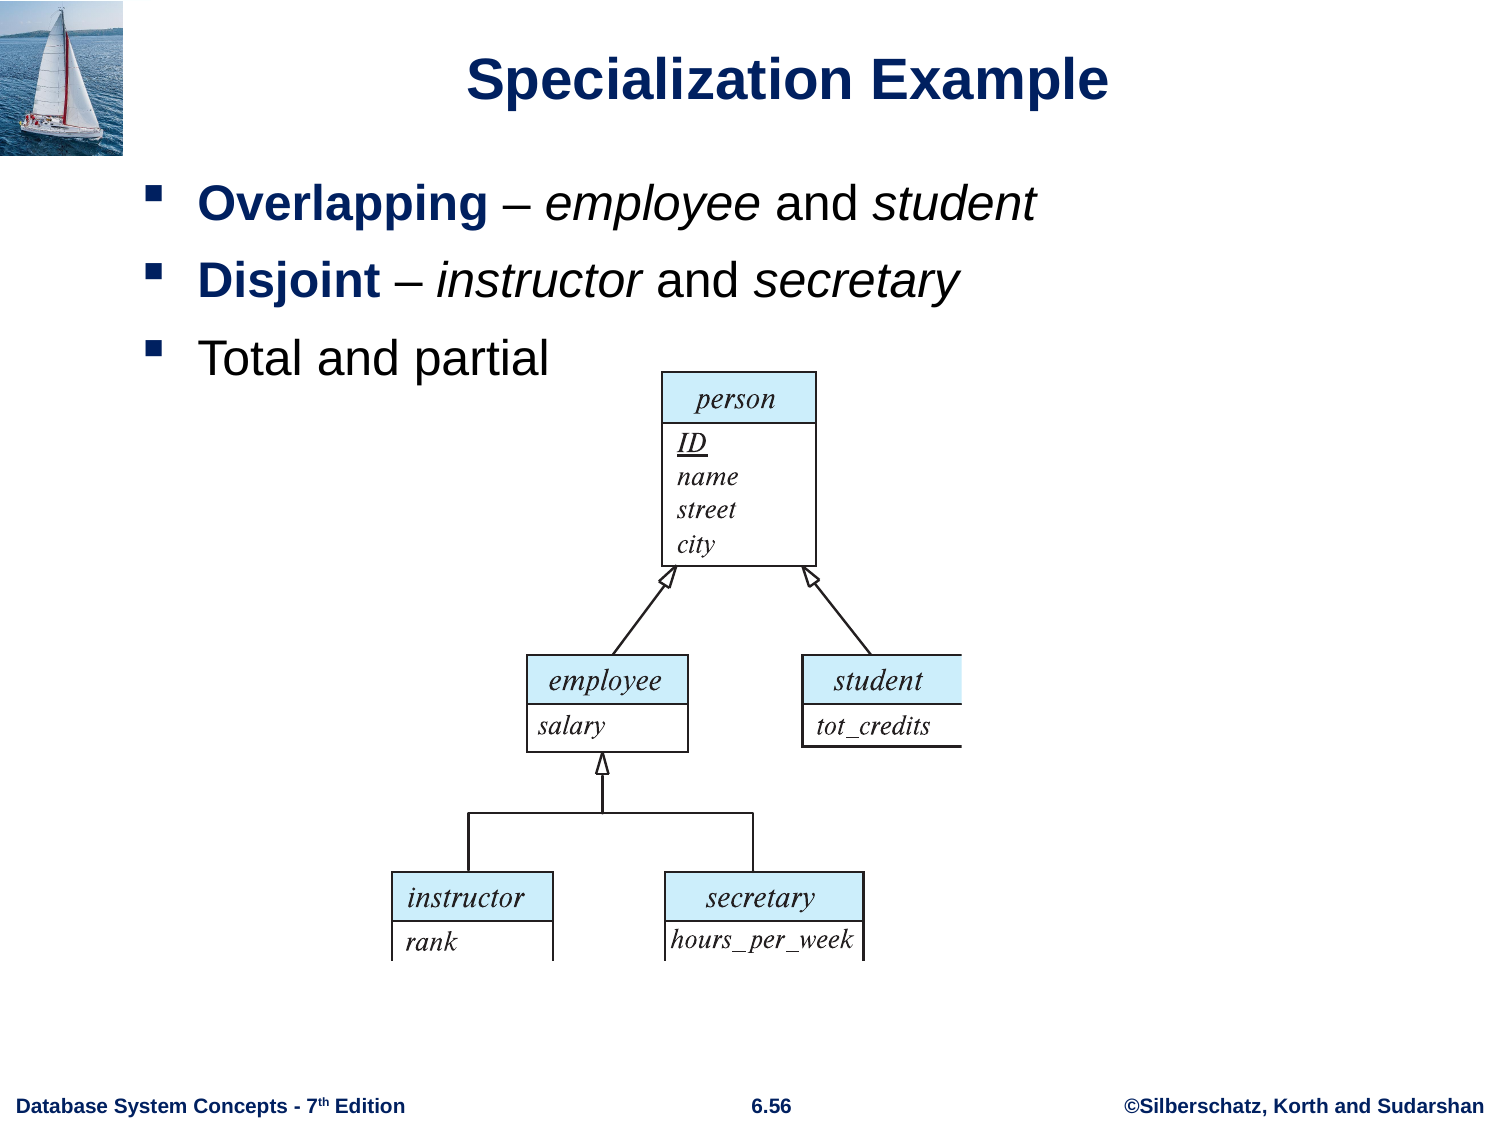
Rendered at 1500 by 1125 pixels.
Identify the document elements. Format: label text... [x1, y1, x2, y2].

picture [0, 1, 123, 156]
list Overlapping – employee and student Disjoint – instructor and secretary Total and partial [126, 162, 1388, 367]
picture [389, 368, 964, 963]
title Specialization Example [125, 18, 1452, 120]
